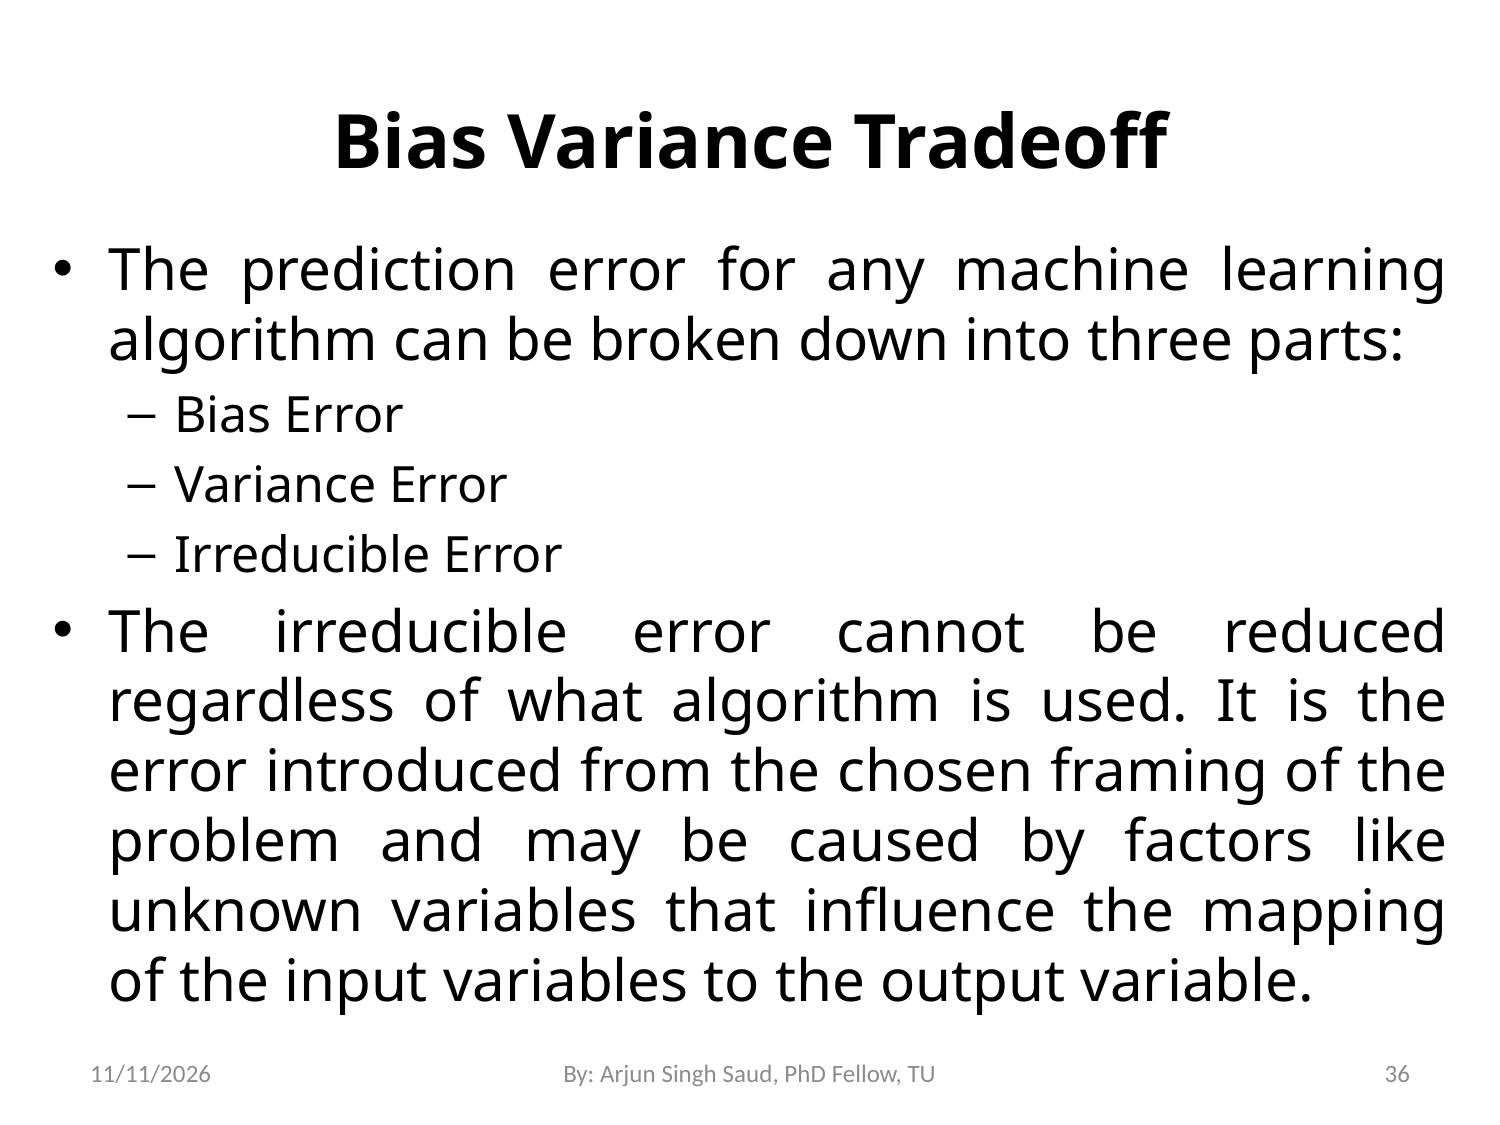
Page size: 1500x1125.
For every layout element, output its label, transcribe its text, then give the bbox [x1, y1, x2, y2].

title Bias Variance Tradeoff [75, 45, 1425, 224]
footer By: Arjun Singh Saud, PhD Fellow, TU [512, 1042, 988, 1103]
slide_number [75, 1042, 425, 1103]
list The prediction error for any machine learning algorithm can be broken down into three parts: Bias Error Variance Error Irreducible Error The irreducible error cannot be reduced regardless of what algorithm is used. It is the error introduced from the chosen framing of the problem and may be caused by factors like unknown variables that influence the mapping of the input variables to the output variable. [37, 224, 1463, 1038]
slide_number 36 [1074, 1042, 1425, 1103]
